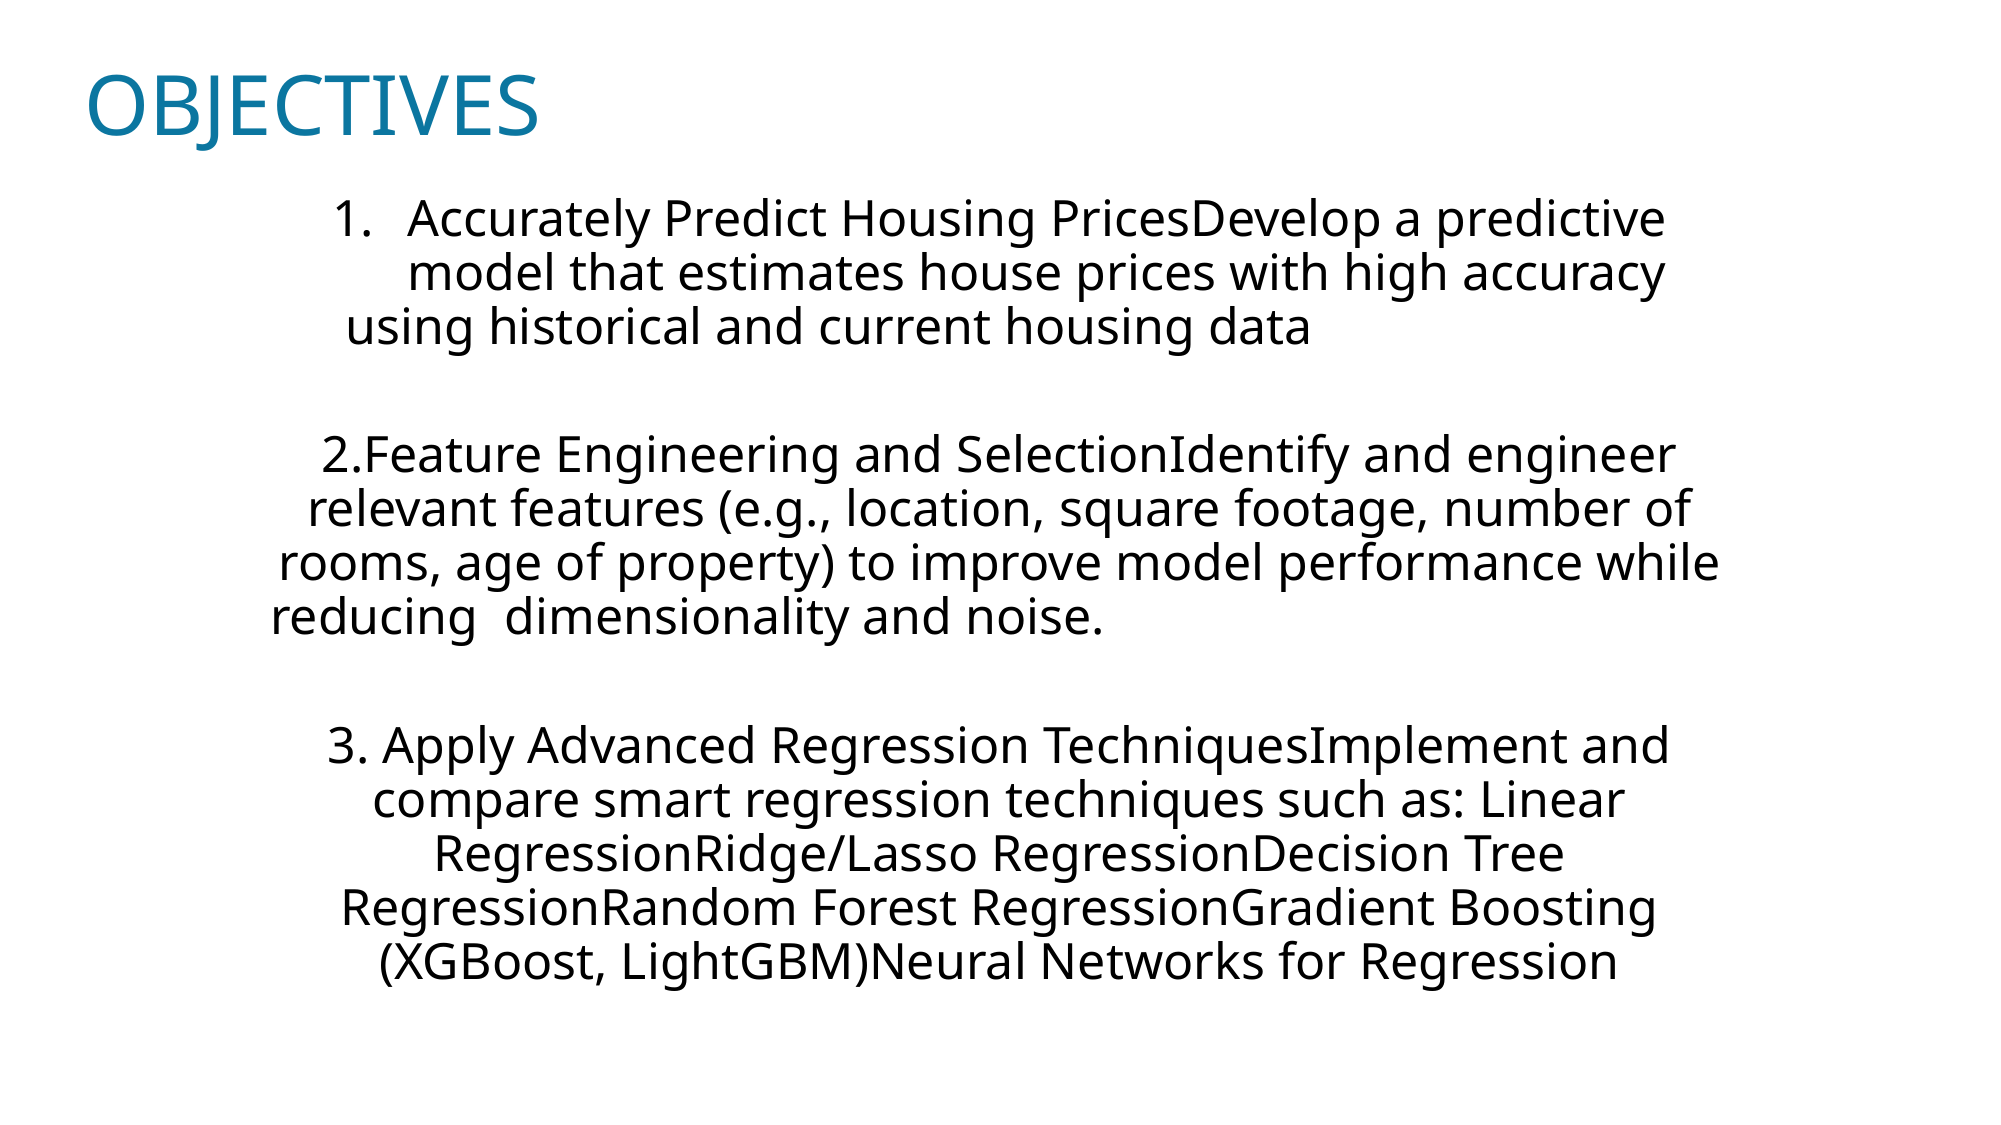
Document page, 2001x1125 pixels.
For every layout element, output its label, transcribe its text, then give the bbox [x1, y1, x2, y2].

title OBJECTIVES [67, 55, 559, 162]
subtitle Accurately Predict Housing PricesDevelop a predictive model that estimates house prices with high accuracy using historical and current housing data 2.Feature Engineering and SelectionIdentify and engineer relevant features (e.g., location, square footage, number of rooms, age of property) to improve model performance while reducing dimensionality and noise. 3. Apply Advanced Regression TechniquesImplement and compare smart regression techniques such as: Linear RegressionRidge/Lasso RegressionDecision Tree RegressionRandom Forest RegressionGradient Boosting (XGBoost, LightGBM)Neural Networks for Regression [249, 185, 1750, 1125]
